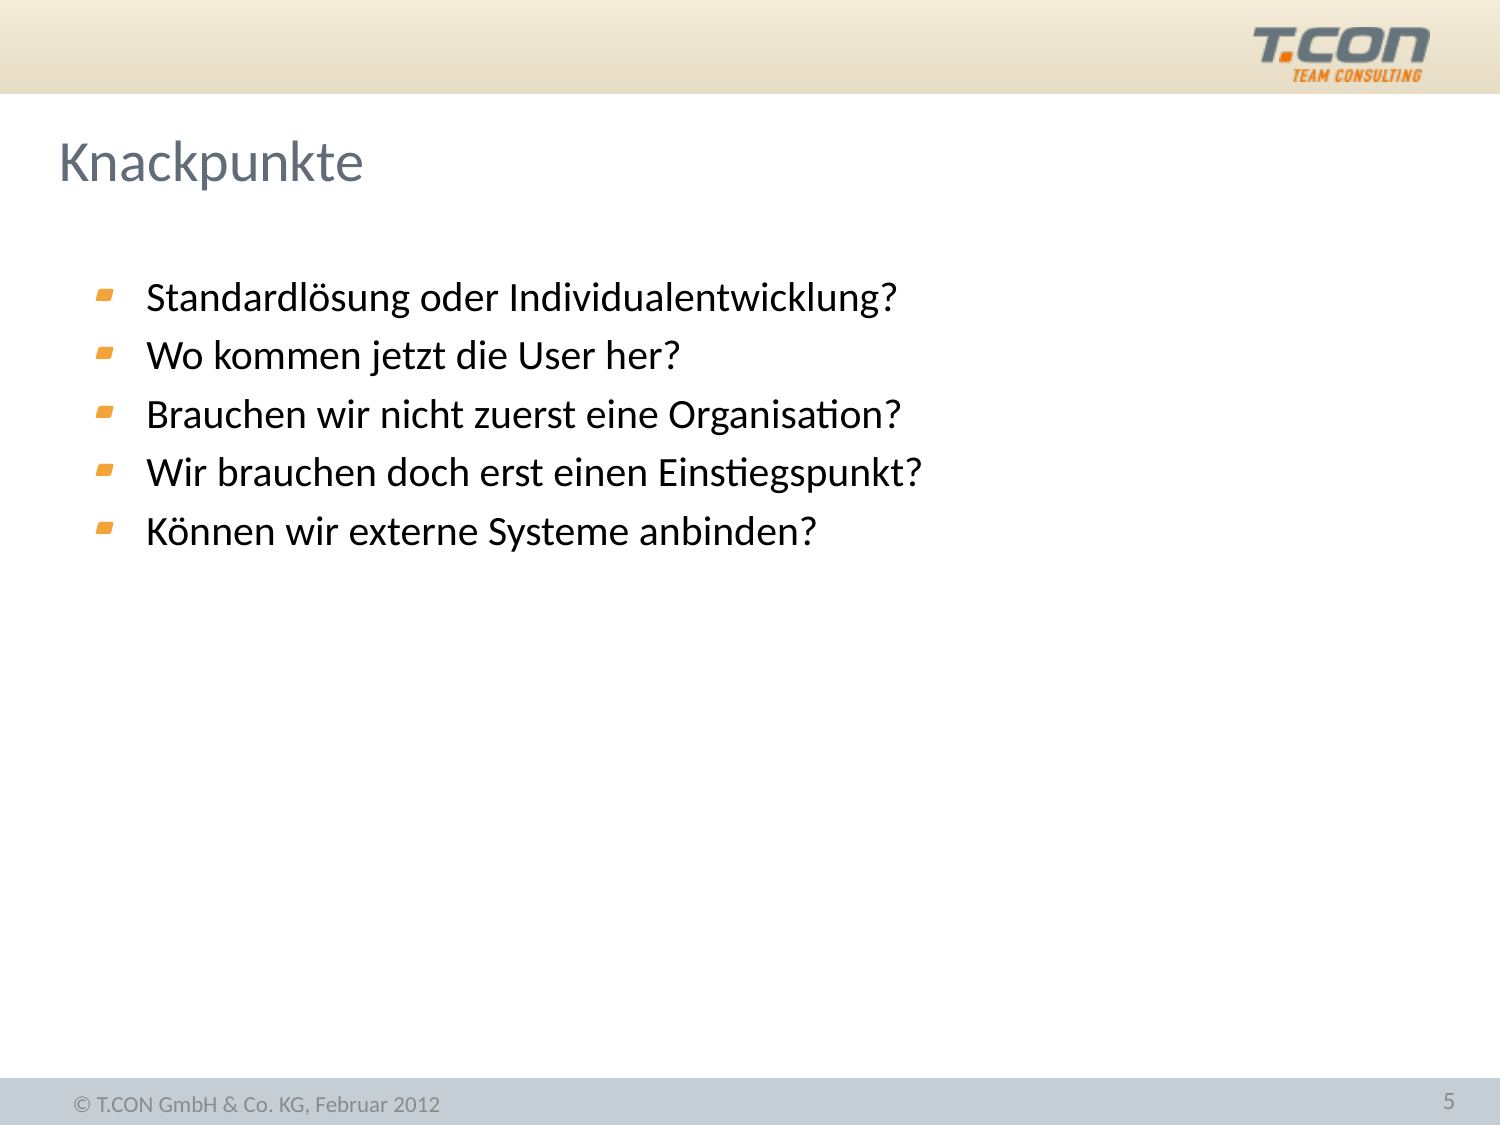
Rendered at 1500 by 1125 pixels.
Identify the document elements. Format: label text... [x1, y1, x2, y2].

list Standardlösung oder Individualentwicklung? Wo kommen jetzt die User her? Brauchen wir nicht zuerst eine Organisation? Wir brauchen doch erst einen Einstiegspunkt? Können wir externe Systeme anbinden? [74, 262, 1430, 1032]
picture [90, 397, 120, 427]
slide_number 5 [1120, 1069, 1471, 1125]
picture [90, 455, 120, 485]
picture [90, 513, 120, 543]
picture [90, 280, 120, 310]
picture [1253, 27, 1430, 82]
picture [90, 338, 120, 368]
title Knackpunkte [44, 93, 1500, 223]
